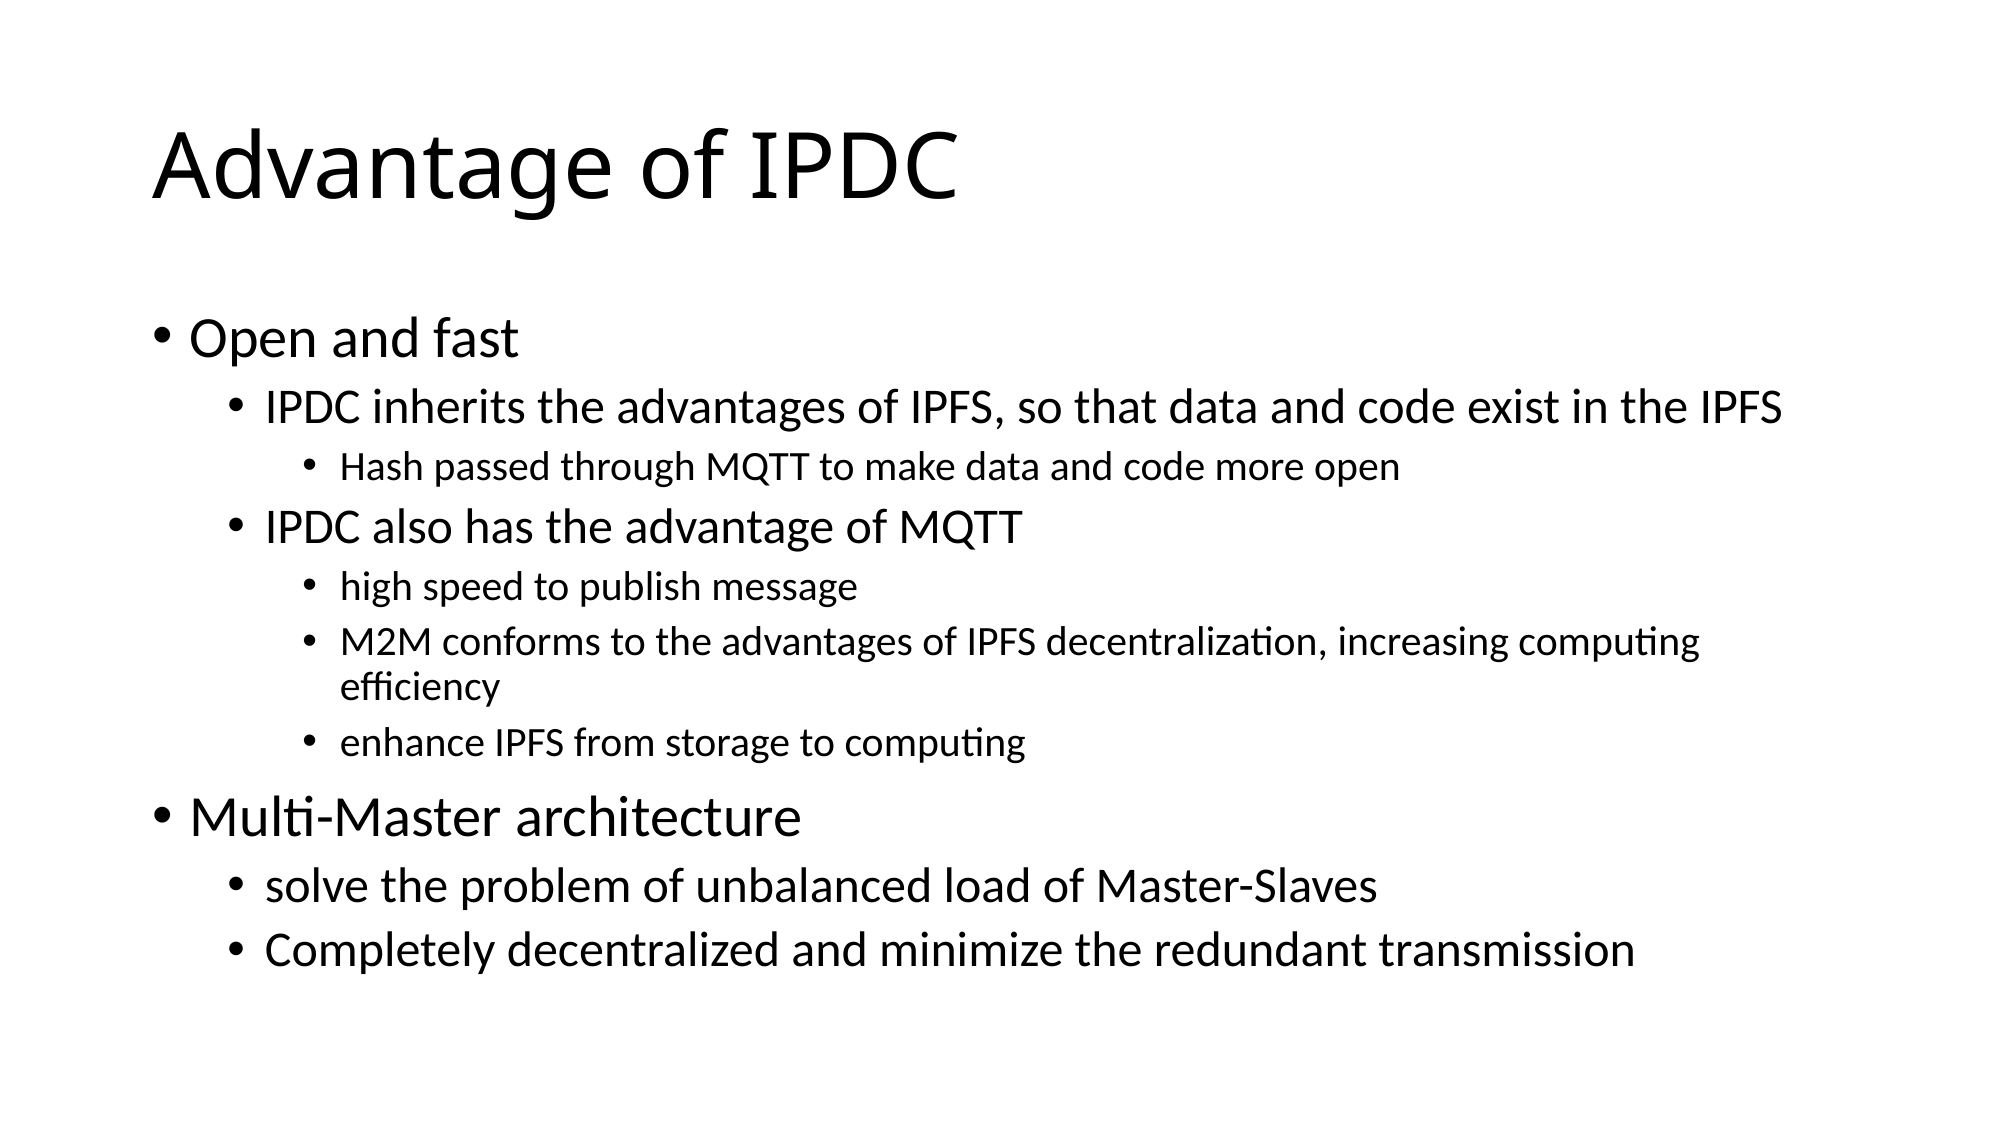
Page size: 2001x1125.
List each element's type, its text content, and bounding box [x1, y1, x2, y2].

title Advantage of IPDC [137, 59, 1863, 278]
list Open and fast IPDC inherits the advantages of IPFS, so that data and code exist in the IPFS Hash passed through MQTT to make data and code more open IPDC also has the advantage of MQTT high speed to publish message M2M conforms to the advantages of IPFS decentralization, increasing computing efficiency enhance IPFS from storage to computing Multi-Master architecture solve the problem of unbalanced load of Master-Slaves Completely decentralized and minimize the redundant transmission [137, 299, 1863, 1014]
